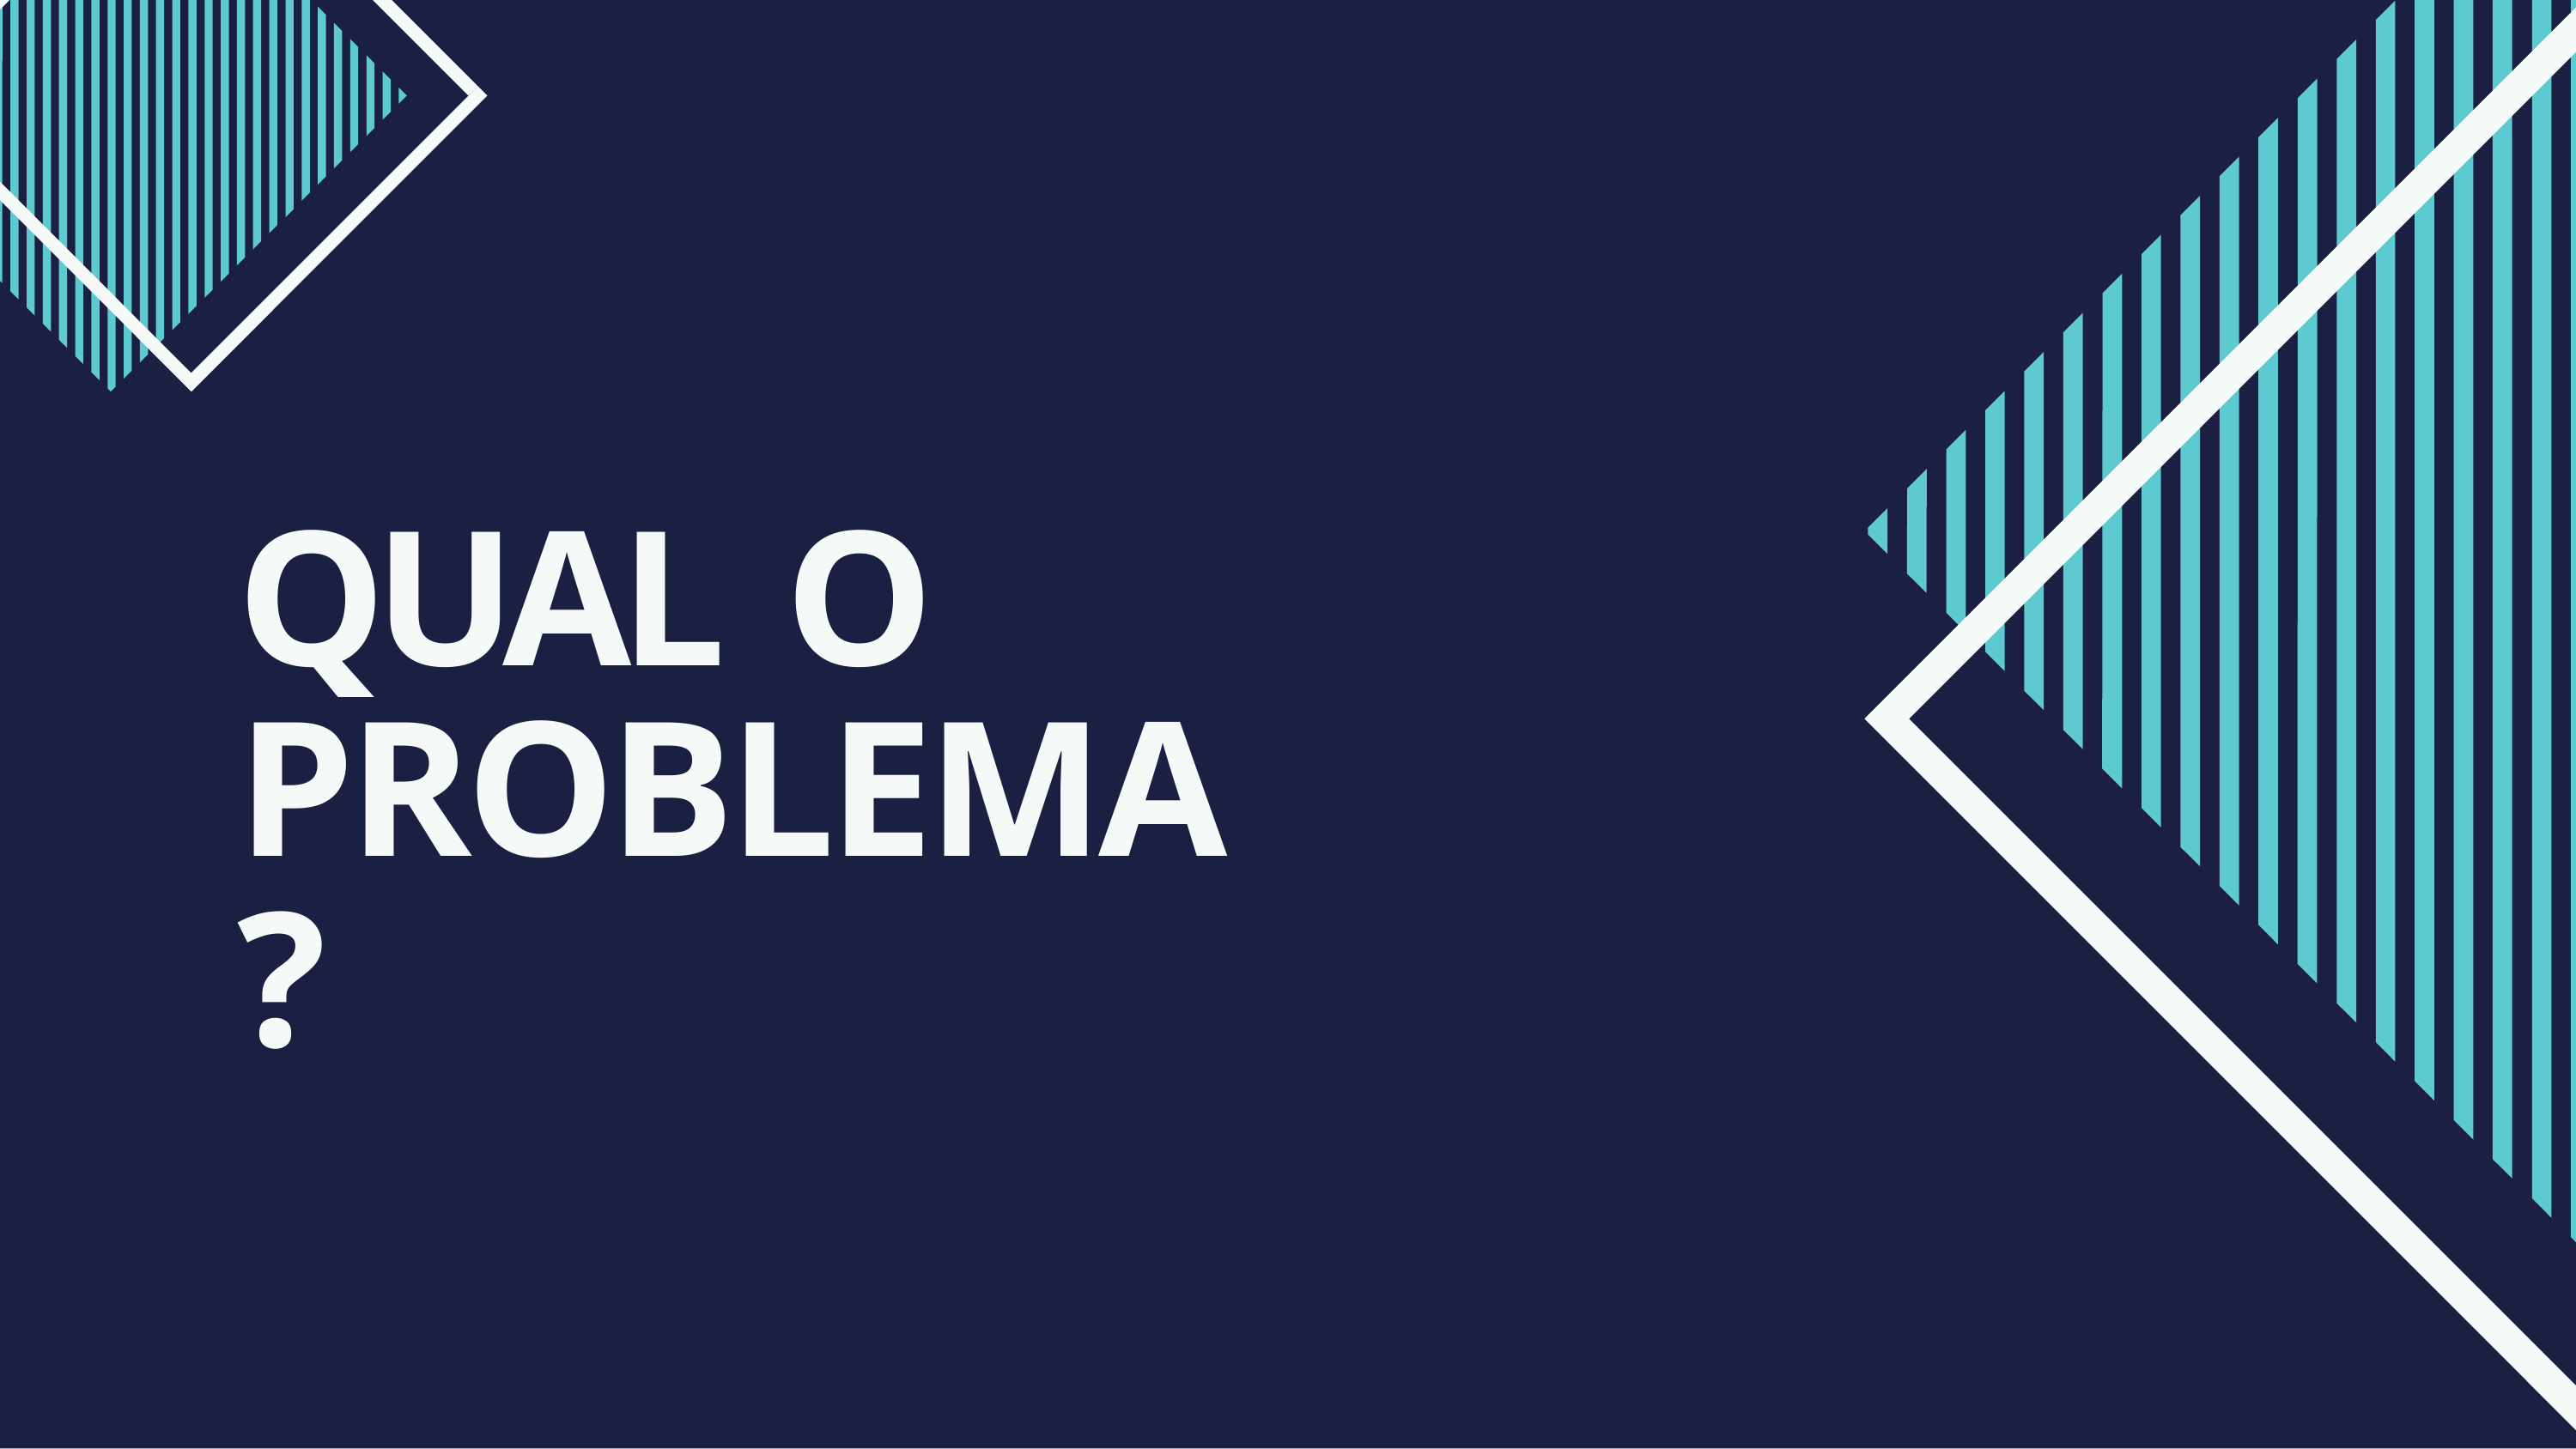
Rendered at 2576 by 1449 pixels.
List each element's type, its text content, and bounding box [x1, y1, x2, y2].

text_box [1906, 469, 1927, 593]
text_box [2492, 0, 2512, 90]
text_box [139, 0, 149, 329]
title QUAL O PROBLEMA? [235, 511, 1231, 1084]
text_box [2492, 117, 2512, 1179]
text_box [2142, 468, 2161, 828]
text_box [221, 0, 229, 282]
text_box [27, 228, 35, 316]
text_box [204, 0, 213, 298]
text_box [2453, 155, 2474, 1140]
text_box [2063, 312, 2083, 519]
text_box [2571, 53, 2576, 1243]
text_box [2102, 506, 2123, 789]
text_box [1868, 507, 1888, 555]
text_box [58, 0, 68, 248]
text_box [188, 0, 197, 314]
text_box [42, 0, 52, 232]
text_box [42, 244, 52, 332]
text_box [301, 0, 310, 201]
text_box [2180, 428, 2201, 867]
text_box [172, 0, 180, 330]
text_box [2571, 0, 2576, 11]
text_box [2063, 546, 2083, 749]
text_box [2180, 195, 2201, 402]
text_box [285, 0, 294, 217]
text_box [2102, 273, 2123, 480]
text_box [58, 260, 68, 349]
text_box [2336, 272, 2357, 1023]
text_box [398, 87, 407, 104]
text_box [382, 71, 392, 120]
text_box [1985, 624, 2005, 671]
text_box [139, 341, 149, 363]
text_box [2219, 390, 2239, 906]
text_box [366, 55, 375, 136]
text_box [318, 6, 326, 185]
text_box [2024, 351, 2044, 558]
text_box [27, 0, 35, 215]
text_box [2375, 0, 2396, 207]
text_box [2219, 156, 2239, 363]
text_box [1864, 7, 2576, 1430]
text_box [75, 276, 83, 364]
text_box [269, 0, 277, 233]
text_box [2453, 0, 2474, 129]
text_box [107, 309, 116, 392]
text_box [2375, 233, 2396, 1062]
text_box [107, 0, 116, 296]
text_box [1985, 391, 2005, 597]
text_box [124, 325, 132, 379]
text_box [349, 39, 359, 153]
text_box [2531, 77, 2552, 1218]
text_box [2258, 351, 2278, 945]
text_box [155, 0, 165, 342]
text_box [2024, 585, 2044, 711]
text_box [252, 0, 262, 250]
text_box [333, 22, 343, 169]
text_box [2415, 195, 2434, 1101]
text_box [75, 0, 83, 264]
text_box [10, 212, 19, 300]
text_box [2336, 39, 2357, 246]
text_box [2258, 118, 2278, 324]
text_box [236, 0, 246, 266]
text_box [91, 293, 100, 380]
text_box [2531, 0, 2552, 51]
text_box [124, 0, 132, 312]
text_box [2297, 312, 2318, 984]
text_box [10, 0, 19, 199]
text_box [2415, 0, 2434, 167]
text_box [91, 0, 100, 280]
text_box [1946, 429, 1966, 625]
text_box [2142, 234, 2161, 440]
text_box [2297, 78, 2318, 285]
text_box [0, 0, 488, 392]
